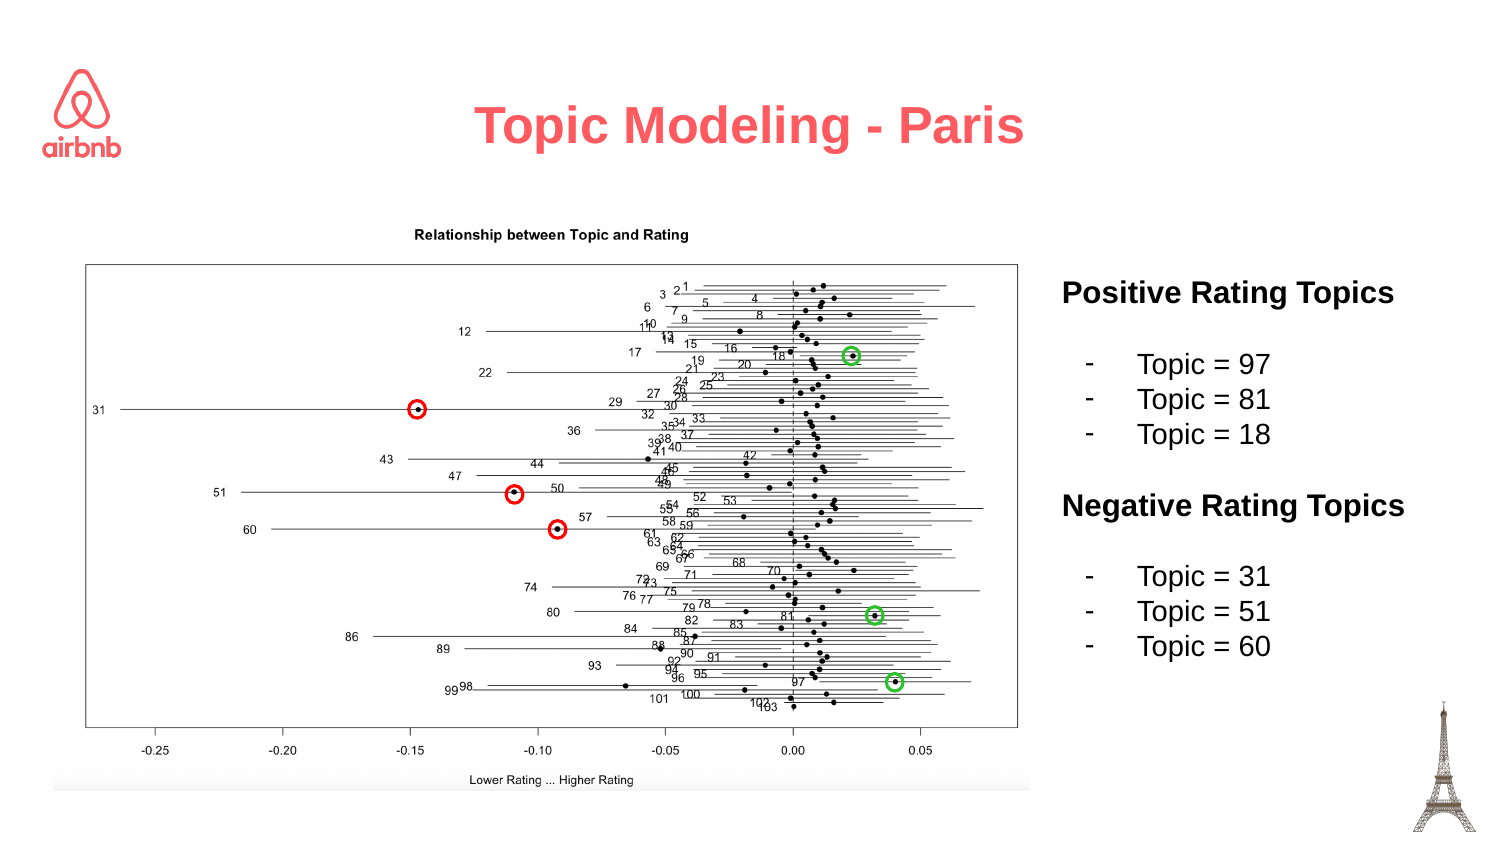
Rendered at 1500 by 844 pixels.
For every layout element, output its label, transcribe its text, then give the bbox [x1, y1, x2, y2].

picture [40, 68, 103, 159]
picture [1413, 700, 1476, 832]
text_box Positive Rating Topics Topic = 97 Topic = 81 Topic = 18 Negative Rating Topics Topic = 31 Topic = 51 Topic = 60 [1046, 257, 1435, 722]
picture [52, 207, 1029, 791]
title Topic Modeling - Paris [103, 44, 1398, 208]
